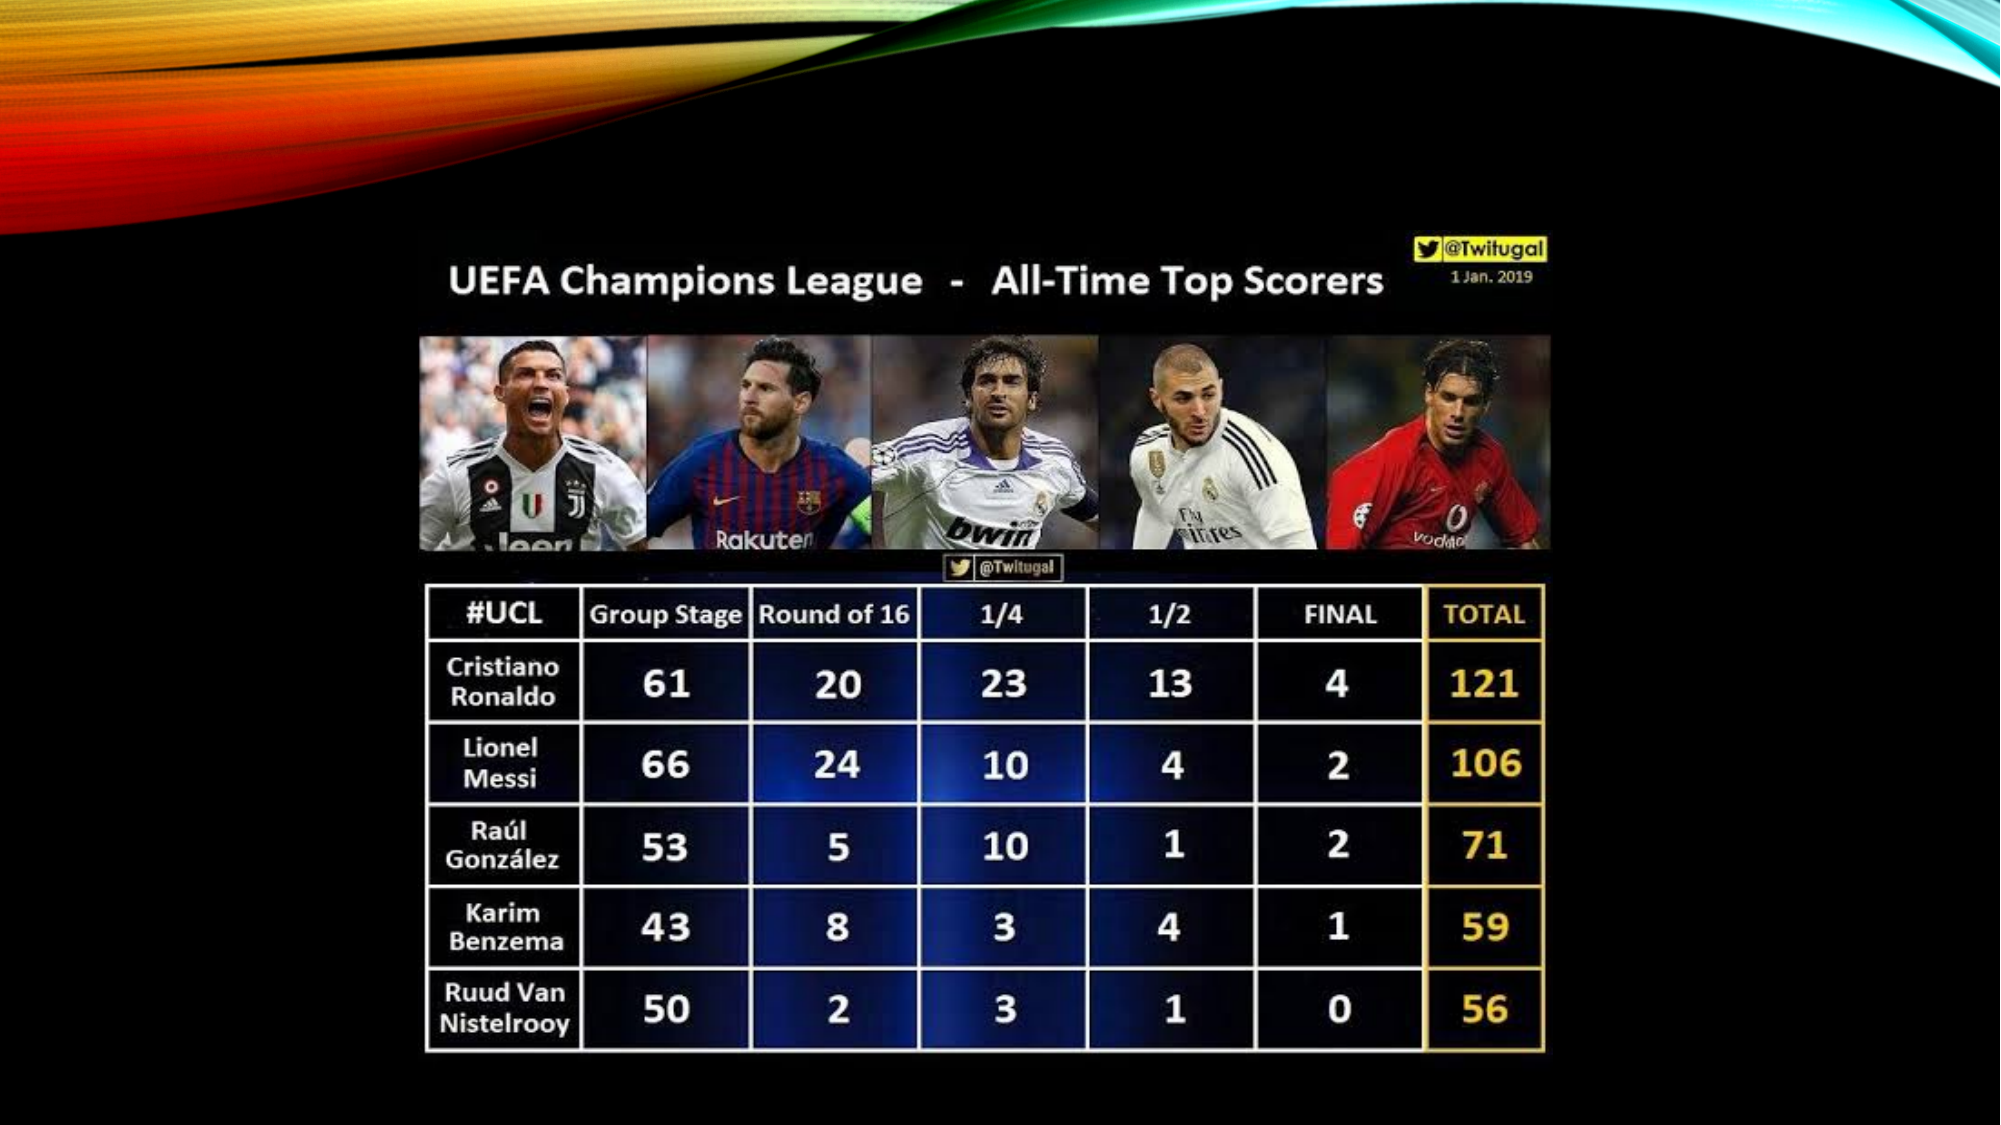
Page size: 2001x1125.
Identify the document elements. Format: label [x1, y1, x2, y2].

picture [0, 0, 2000, 237]
list [418, 229, 1554, 1074]
